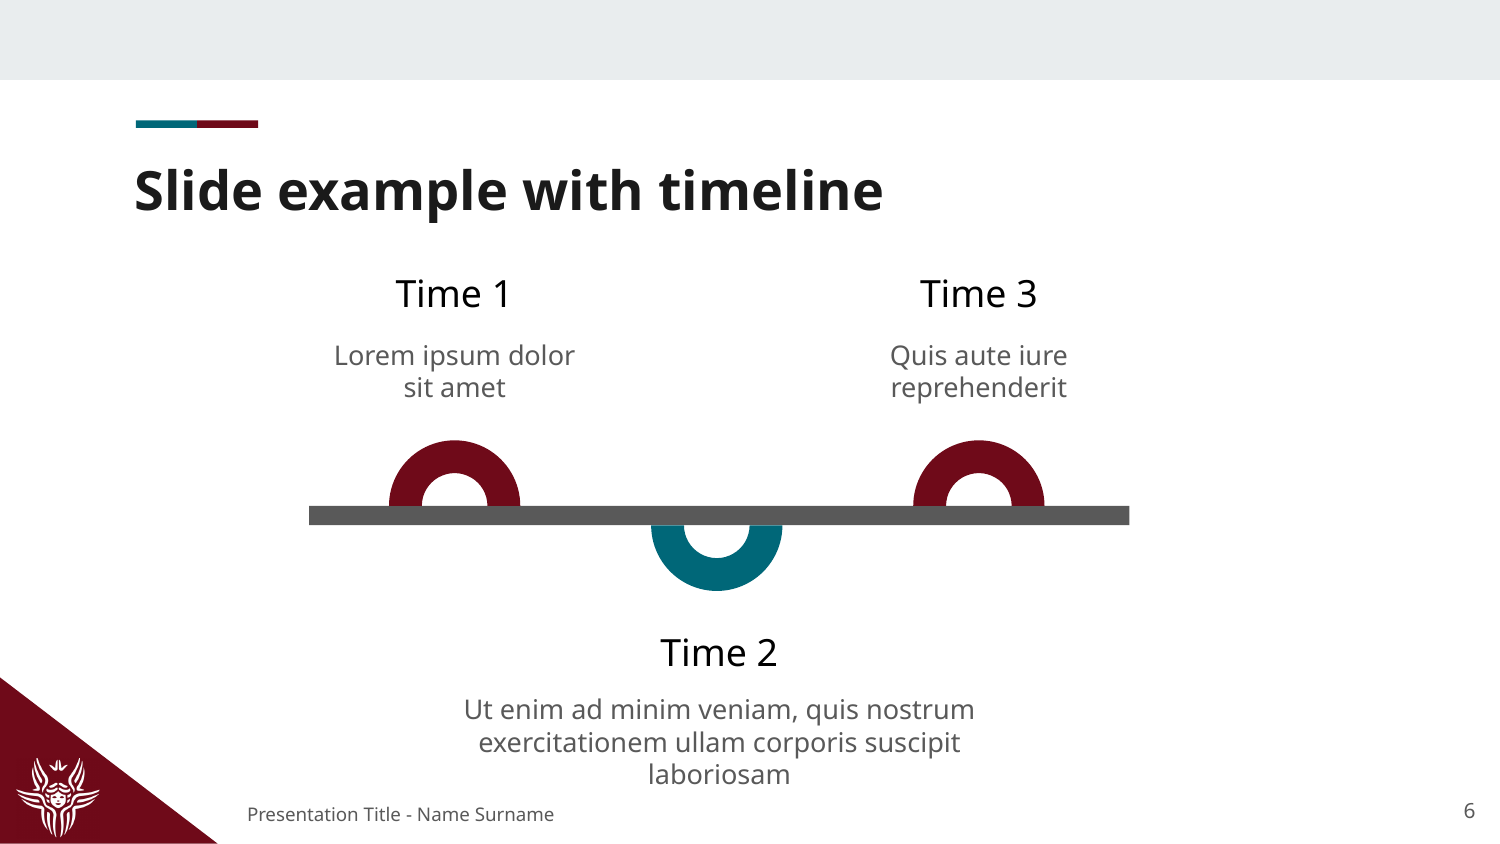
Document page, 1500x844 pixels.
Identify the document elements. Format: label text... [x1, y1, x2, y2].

text_box Quis aute iure reprehenderit [828, 323, 1130, 440]
text_box Slide example with timeline [119, 141, 1381, 230]
text_box [388, 440, 521, 506]
text_box Time 3 [761, 255, 1196, 320]
text_box Lorem ipsum dolor sit amet [303, 323, 606, 418]
slide_number 6 [1400, 779, 1491, 844]
text_box [651, 525, 783, 591]
text_box Ut enim ad minim veniam, quis nostrum exercitationem ullam corporis suscipit laboriosam [419, 677, 1020, 766]
text_box [913, 440, 1045, 506]
subtitle Presentation Title - Name Surname [232, 783, 1193, 839]
text_box [309, 505, 1130, 526]
picture [16, 758, 100, 839]
text_box Time 1 [259, 255, 650, 320]
text_box Time 2 [502, 613, 937, 678]
